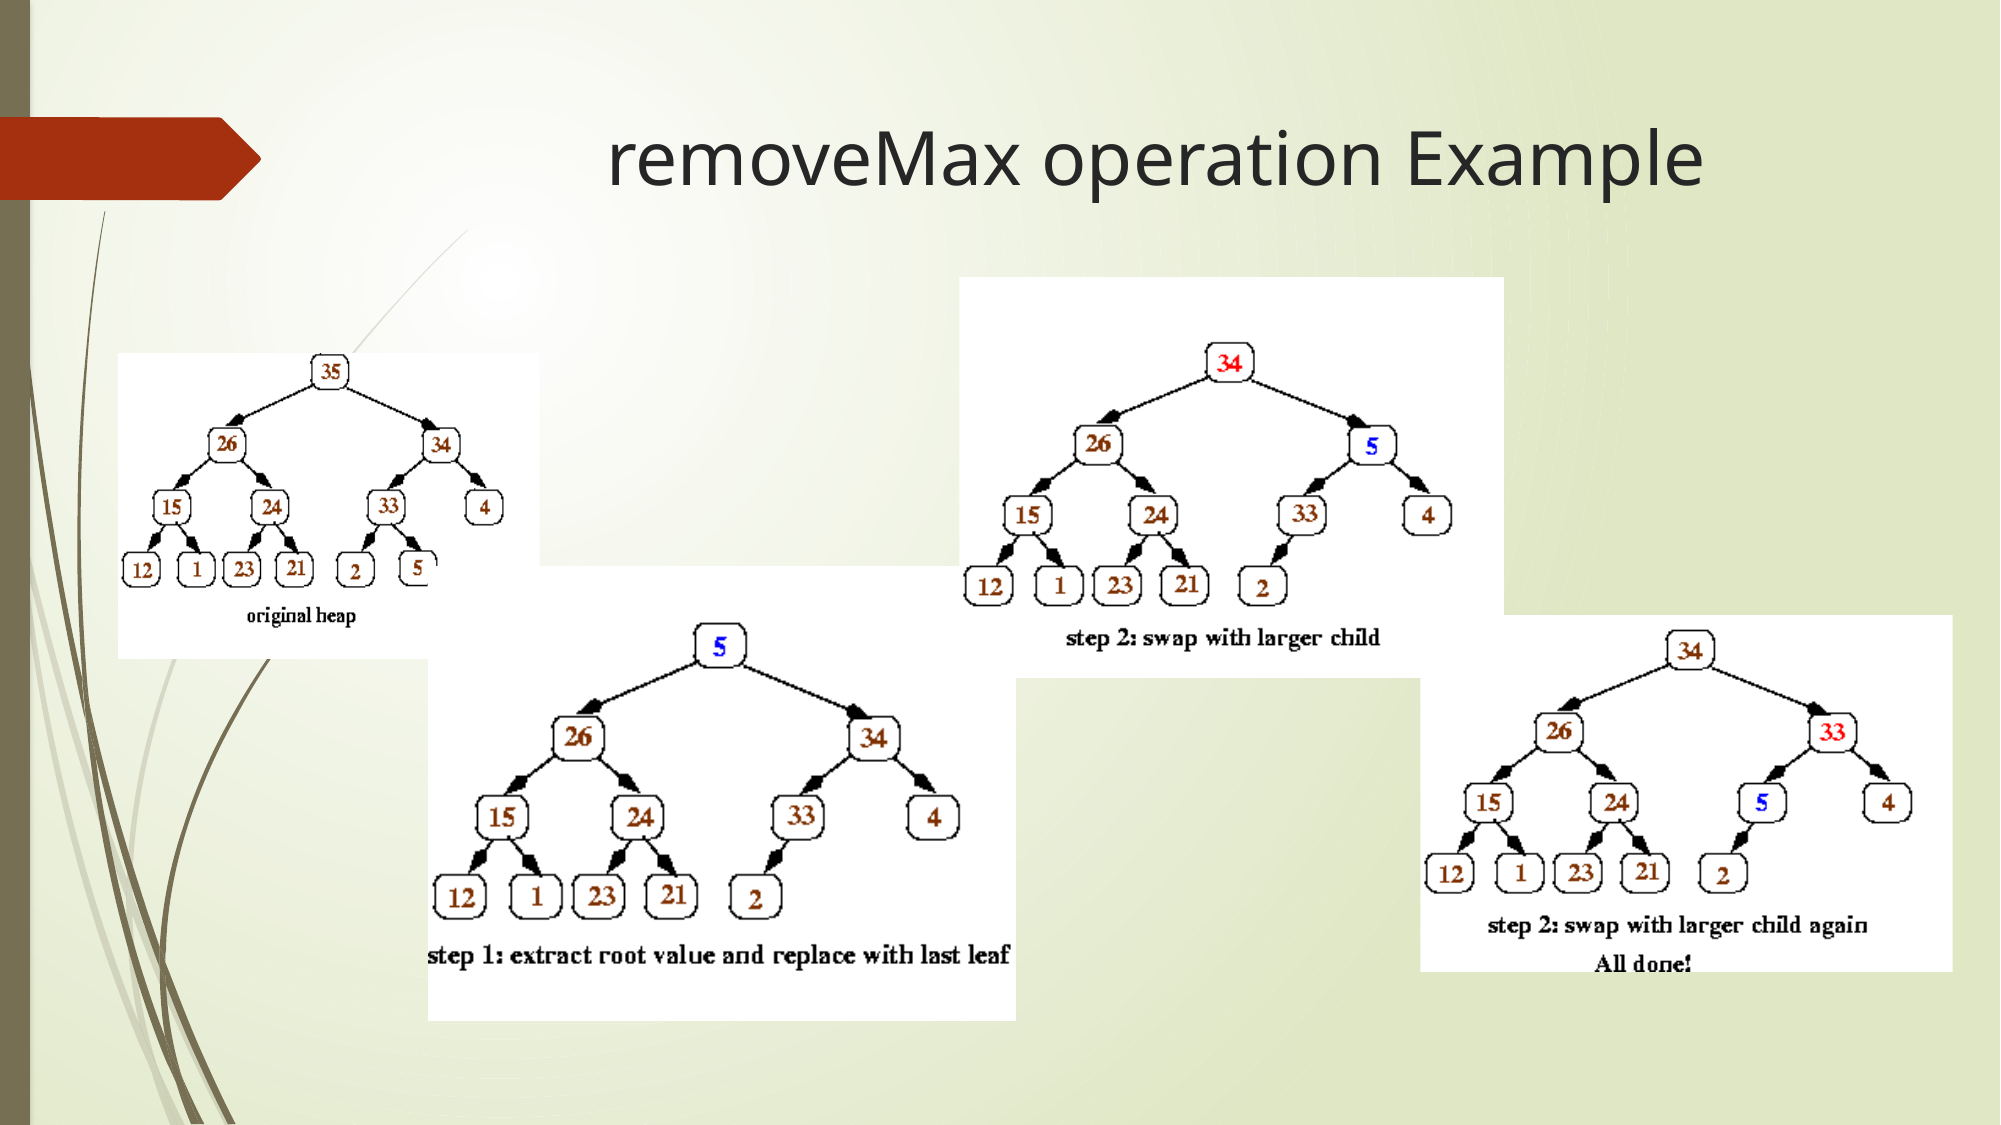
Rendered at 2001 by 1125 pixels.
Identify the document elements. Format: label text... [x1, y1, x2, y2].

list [117, 353, 540, 659]
picture [427, 277, 1953, 1022]
title removeMax operation Example [425, 102, 1888, 313]
